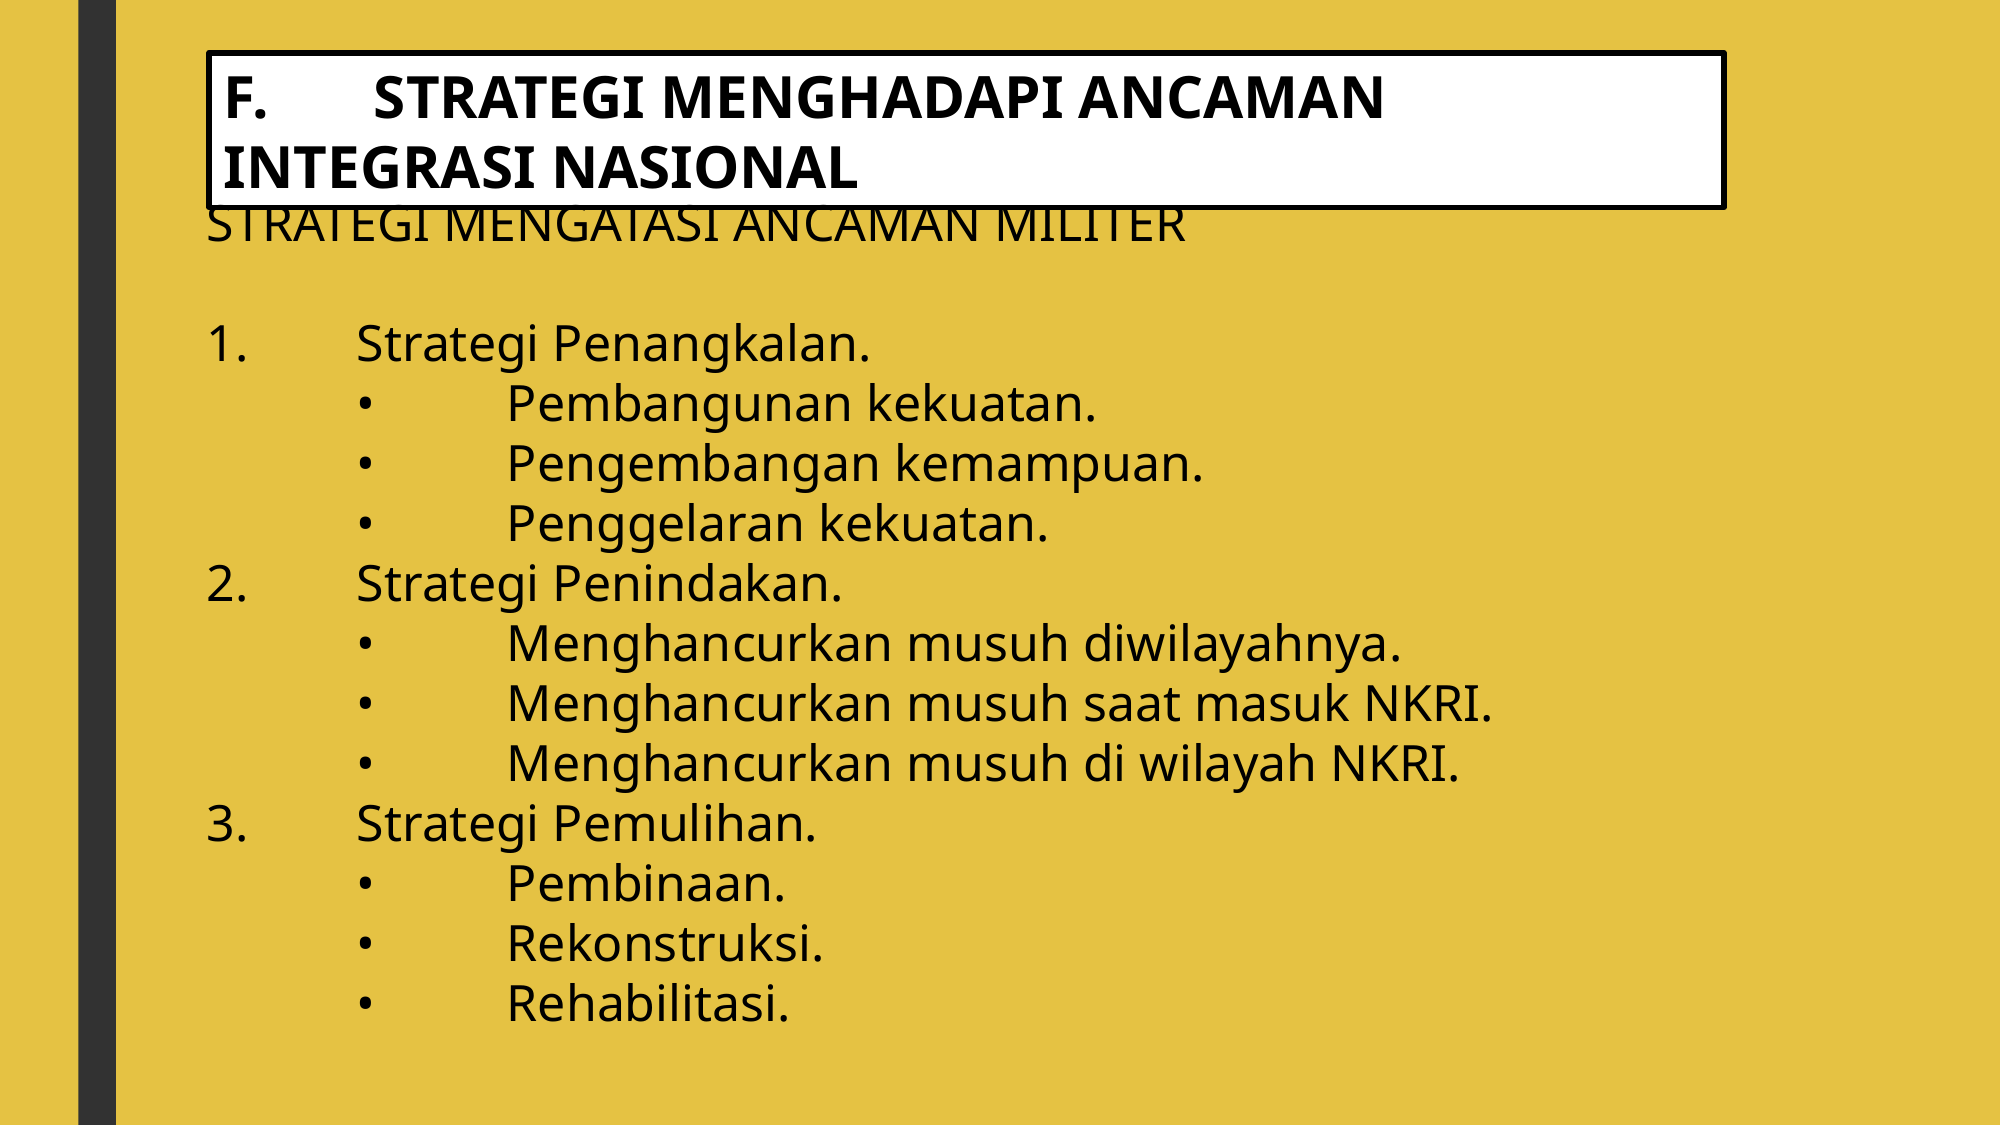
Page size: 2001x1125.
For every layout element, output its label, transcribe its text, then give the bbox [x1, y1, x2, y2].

text_box STRATEGI MENGATASI ANCAMAN MILITER 1. Strategi Penangkalan. • Pembangunan kekuatan. • Pengembangan kemampuan. • Penggelaran kekuatan. 2. Strategi Penindakan. • Menghancurkan musuh diwilayahnya. • Menghancurkan musuh saat masuk NKRI. • Menghancurkan musuh di wilayah NKRI. 3. Strategi Pemulihan. • Pembinaan. • Rekonstruksi. • Rehabilitasi. [192, 183, 1788, 1039]
text_box F. STRATEGI MENGHADAPI ANCAMAN INTEGRASI NASIONAL [206, 50, 1727, 183]
